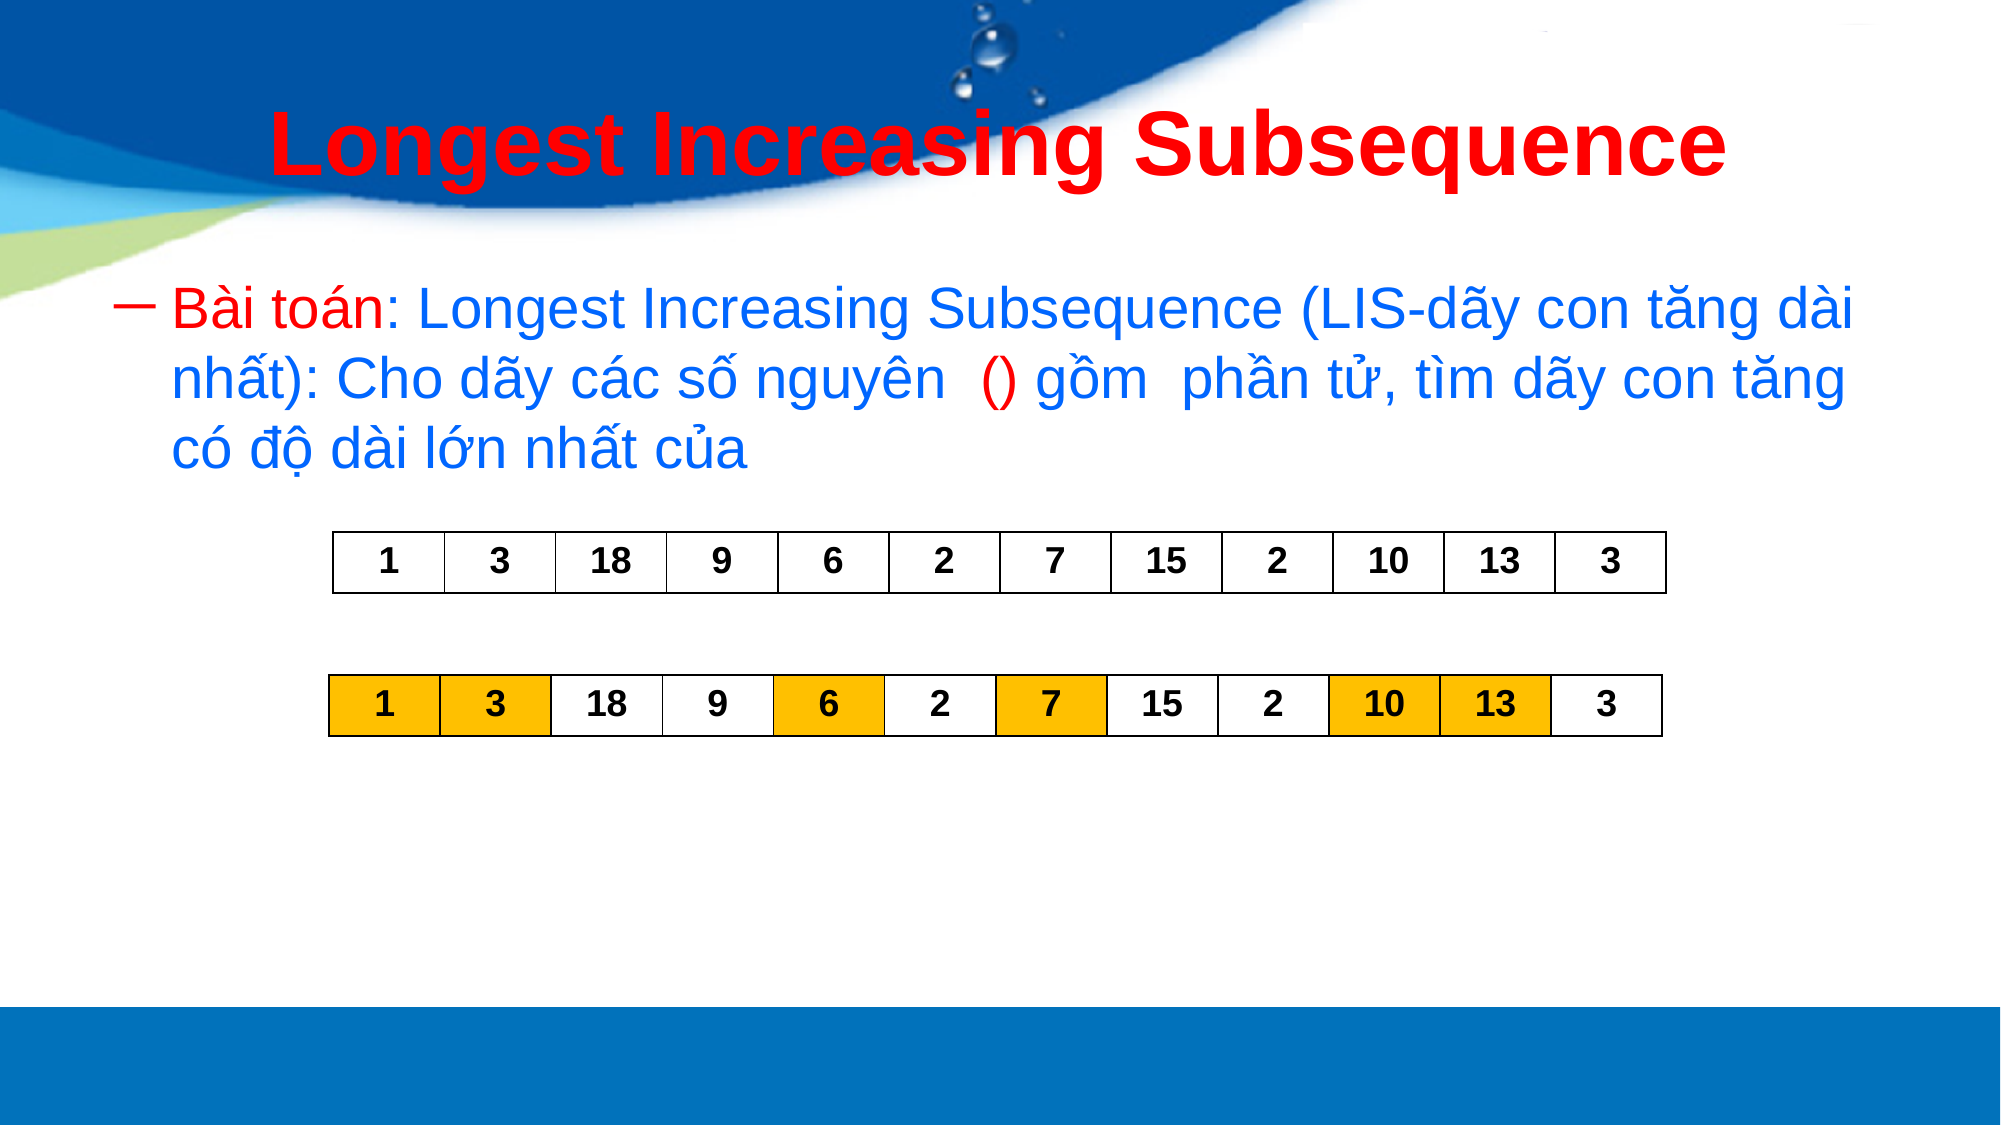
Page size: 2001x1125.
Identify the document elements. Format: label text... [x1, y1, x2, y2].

table_header 2 [1223, 533, 1332, 592]
table_header 2 [890, 533, 999, 592]
table_header 10 [1330, 676, 1439, 735]
table_header 15 [1108, 676, 1217, 735]
table_header 7 [997, 676, 1106, 735]
table_header 3 [1552, 676, 1661, 735]
table_header 2 [885, 676, 995, 735]
table_header 1 [330, 676, 439, 735]
table_header 9 [663, 676, 773, 735]
table_header 18 [556, 533, 666, 592]
table_header 18 [552, 676, 662, 735]
table_header 13 [1445, 533, 1554, 592]
table_header 7 [1001, 533, 1110, 592]
table_header 15 [1112, 533, 1221, 592]
table_header 3 [1556, 533, 1665, 592]
table_header 3 [441, 676, 550, 735]
table_header 6 [779, 533, 888, 592]
title Longest Increasing Subsequence [99, 45, 1900, 233]
table_header 2 [1219, 676, 1328, 735]
table_header 6 [774, 676, 884, 735]
picture [0, 0, 2001, 1125]
table_header 3 [445, 533, 555, 592]
table_header 10 [1334, 533, 1443, 592]
table_header 1 [334, 533, 444, 592]
table_header 13 [1441, 676, 1550, 735]
table_header 9 [667, 533, 777, 592]
